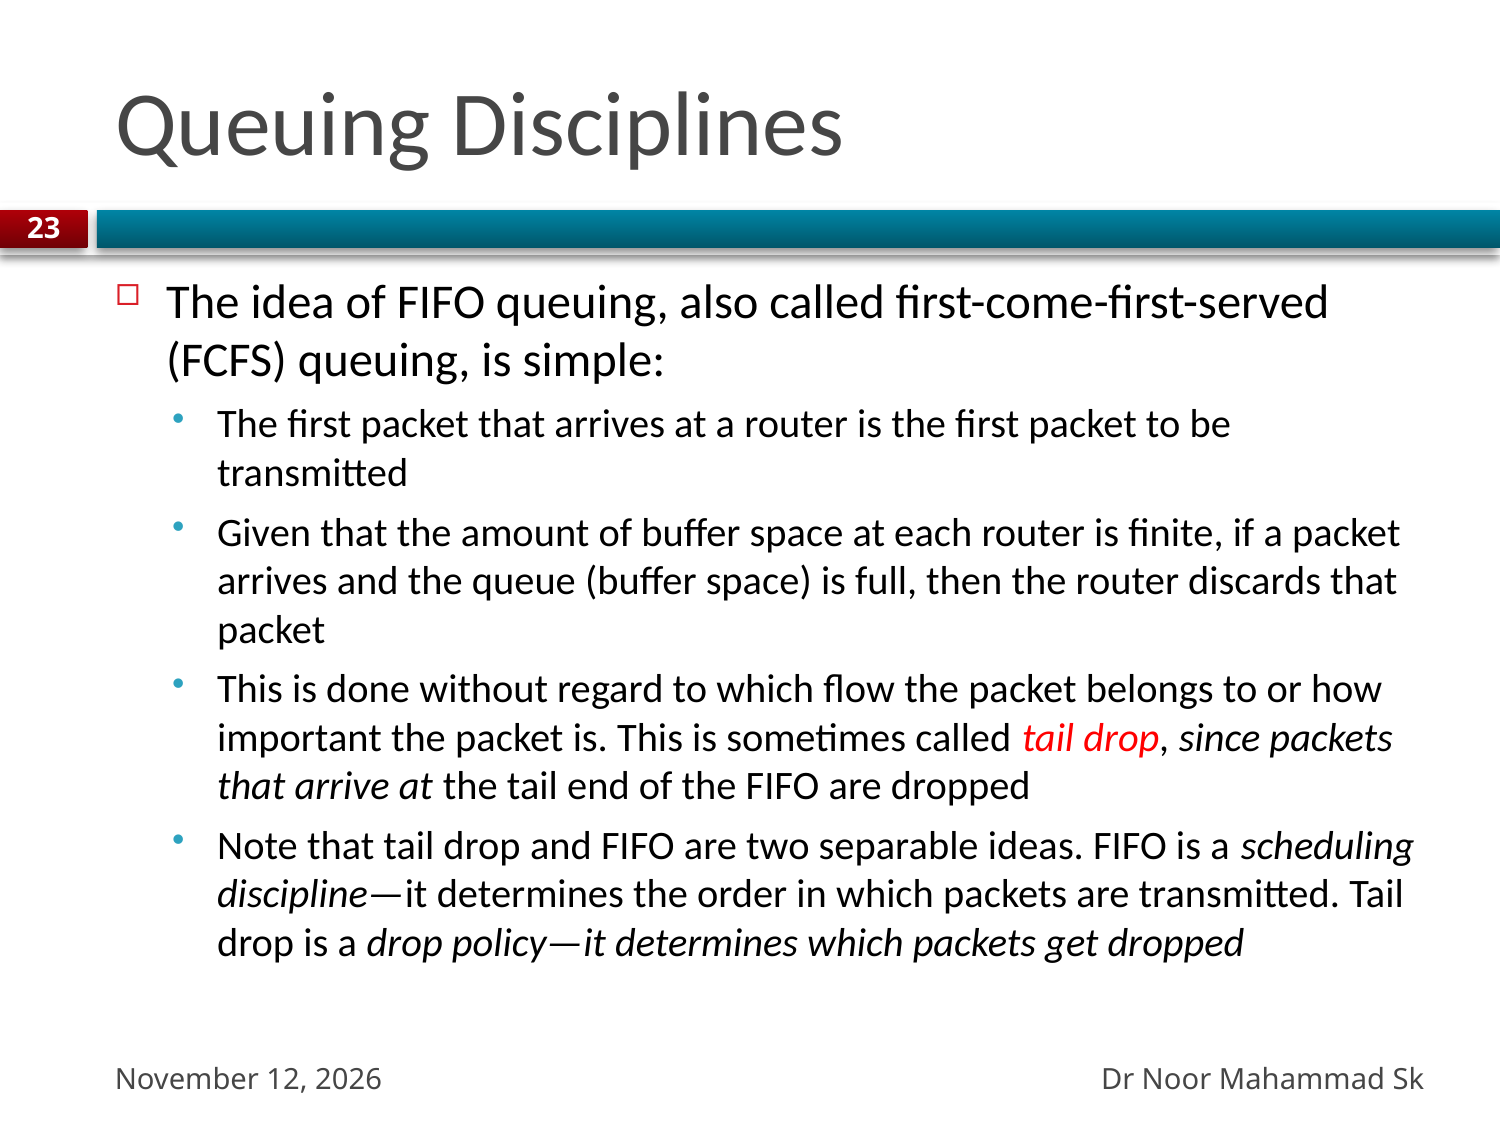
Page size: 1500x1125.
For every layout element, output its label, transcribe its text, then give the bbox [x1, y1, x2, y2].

footer Dr Noor Mahammad Sk [549, 1050, 1440, 1110]
slide_number 23 [0, 208, 88, 249]
list The idea of FIFO queuing, also called first-come-first-served (FCFS) queuing, is simple: The first packet that arrives at a router is the first packet to be transmitted Given that the amount of buffer space at each router is finite, if a packet arrives and the queue (buffer space) is full, then the router discards that packet This is done without regard to which flow the packet belongs to or how important the packet is. This is sometimes called tail drop, since packets that arrive at the tail end of the FIFO are dropped Note that tail drop and FIFO are two separable ideas. FIFO is a scheduling discipline—it determines the order in which packets are transmitted. Tail drop is a drop policy—it determines which packets get dropped [100, 262, 1438, 1000]
title Queuing Disciplines [100, 37, 1438, 200]
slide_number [99, 1050, 538, 1110]
